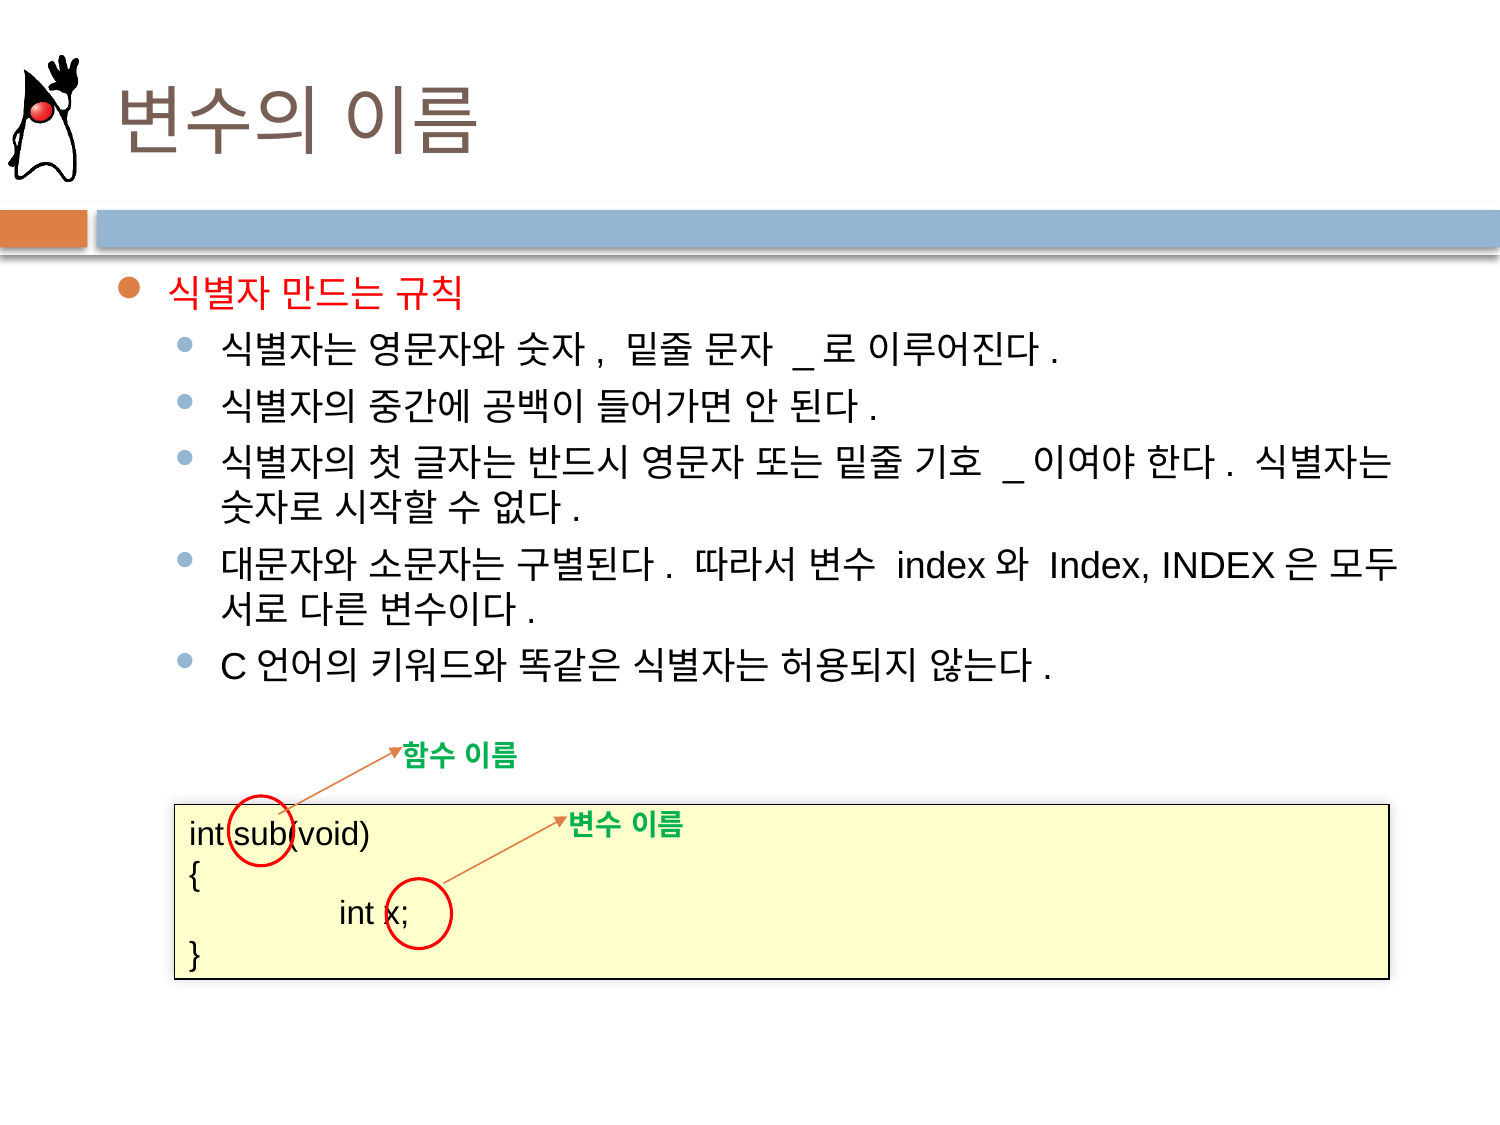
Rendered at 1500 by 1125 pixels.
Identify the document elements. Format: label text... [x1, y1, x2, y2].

text_box int sub(void) { int x; } [174, 804, 1389, 979]
list 식별자 만드는 규칙 식별자는 영문자와 숫자, 밑줄 문자 _로 이루어진다. 식별자의 중간에 공백이 들어가면 안 된다. 식별자의 첫 글자는 반드시 영문자 또는 밑줄 기호 _이여야 한다. 식별자는 숫자로 시작할 수 없다. 대문자와 소문자는 구별된다. 따라서 변수 index와 Index, INDEX은 모두 서로 다른 변수이다. C언어의 키워드와 똑같은 식별자는 허용되지 않는다. [100, 262, 1438, 496]
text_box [278, 746, 403, 815]
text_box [443, 815, 568, 884]
title 변수의 이름 [100, 37, 1438, 200]
picture [8, 55, 79, 182]
text_box 함수 이름 [387, 730, 534, 780]
text_box [226, 794, 296, 868]
list 식별자 만드는 규칙 식별자는 영문자와 숫자, 밑줄 문자 _로 이루어진다. 식별자의 중간에 공백이 들어가면 안 된다. 식별자의 첫 글자는 반드시 영문자 또는 밑줄 기호 _이여야 한다. 식별자는 숫자로 시작할 수 없다. 대문자와 소문자는 구별된다. 따라서 변수 index와 Index, INDEX은 모두 서로 다른 변수이다. C언어의 키워드와 똑같은 식별자는 허용되지 않는다. [100, 497, 1438, 1000]
text_box [384, 877, 454, 951]
text_box 변수 이름 [553, 799, 709, 849]
